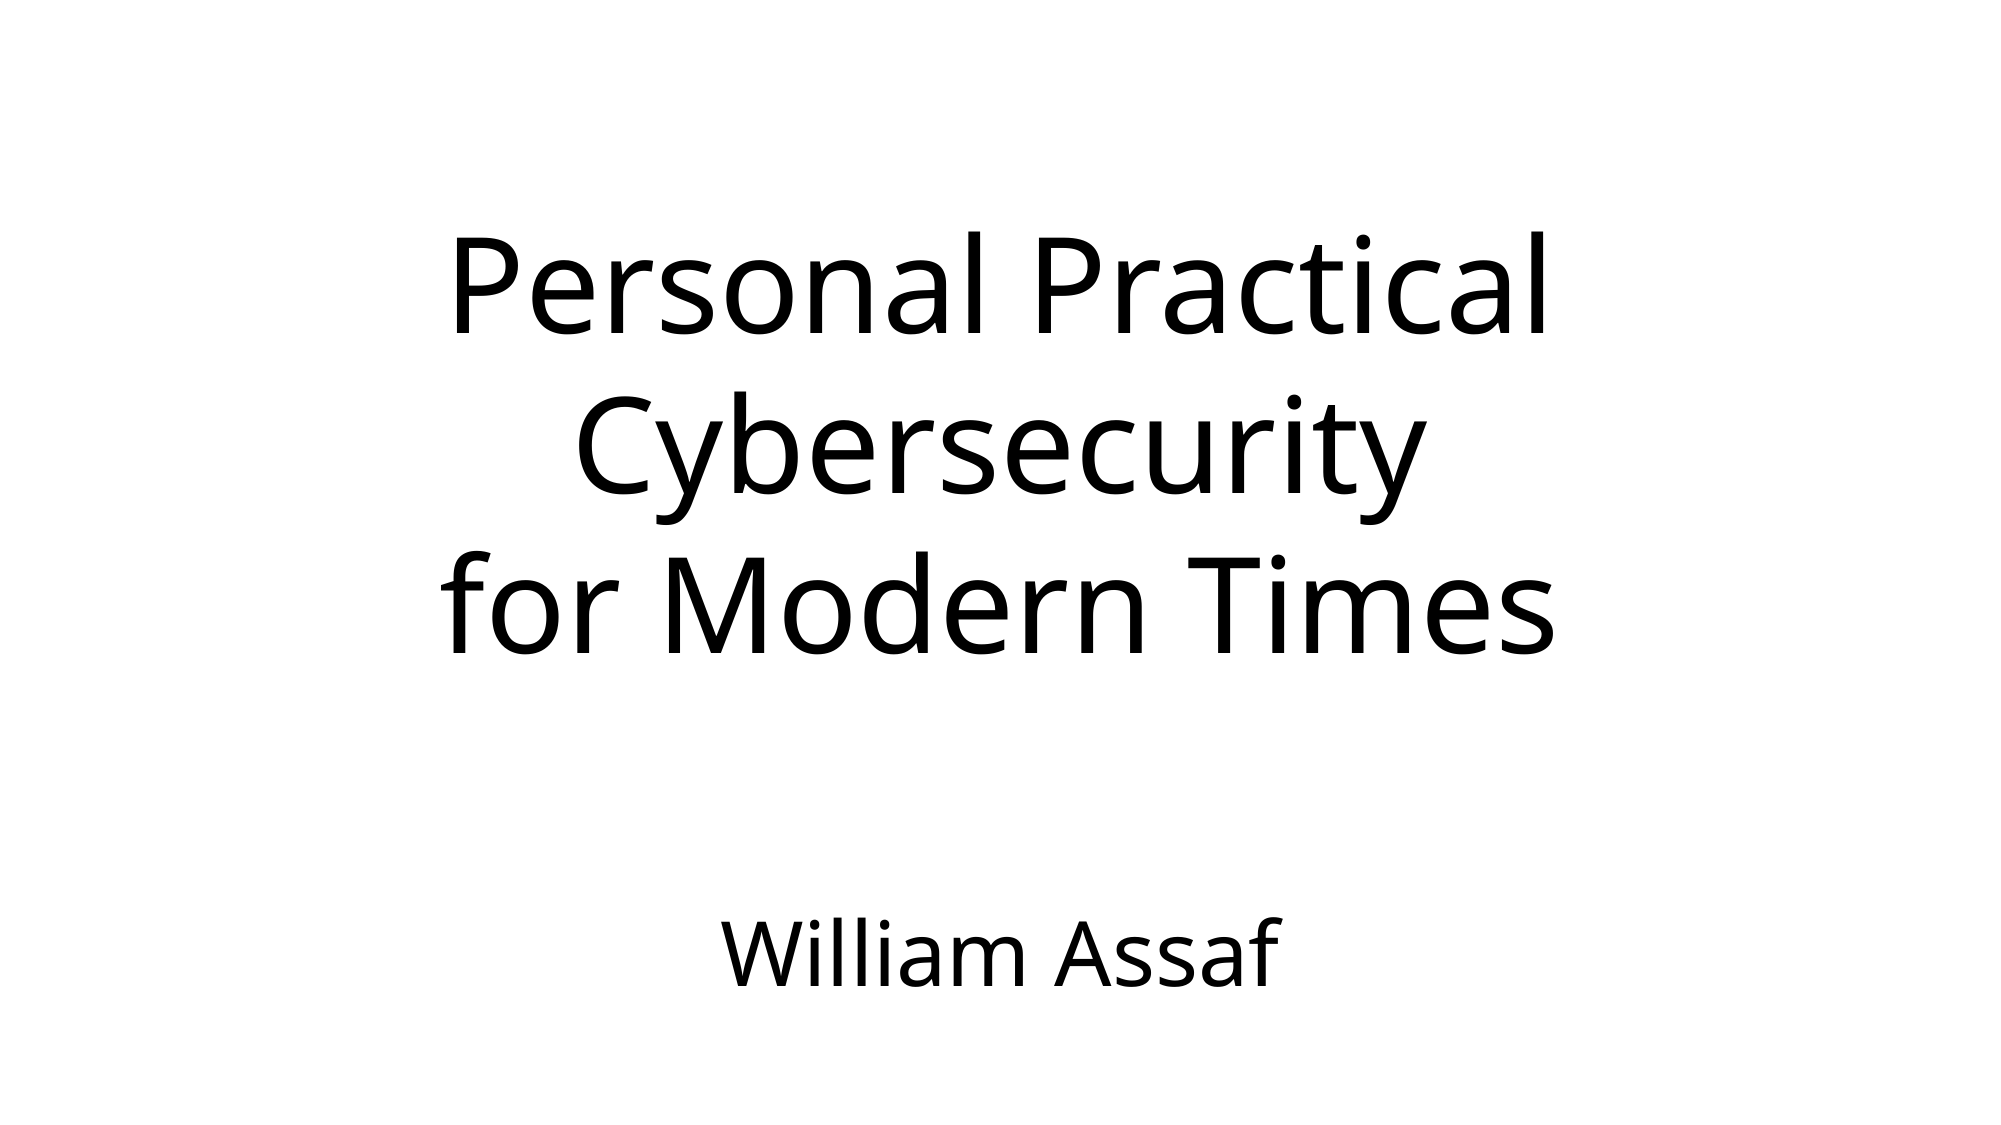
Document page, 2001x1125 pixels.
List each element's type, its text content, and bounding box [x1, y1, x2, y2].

title Personal Practical Cybersecurity for Modern Times William Assaf [249, 184, 1750, 1012]
